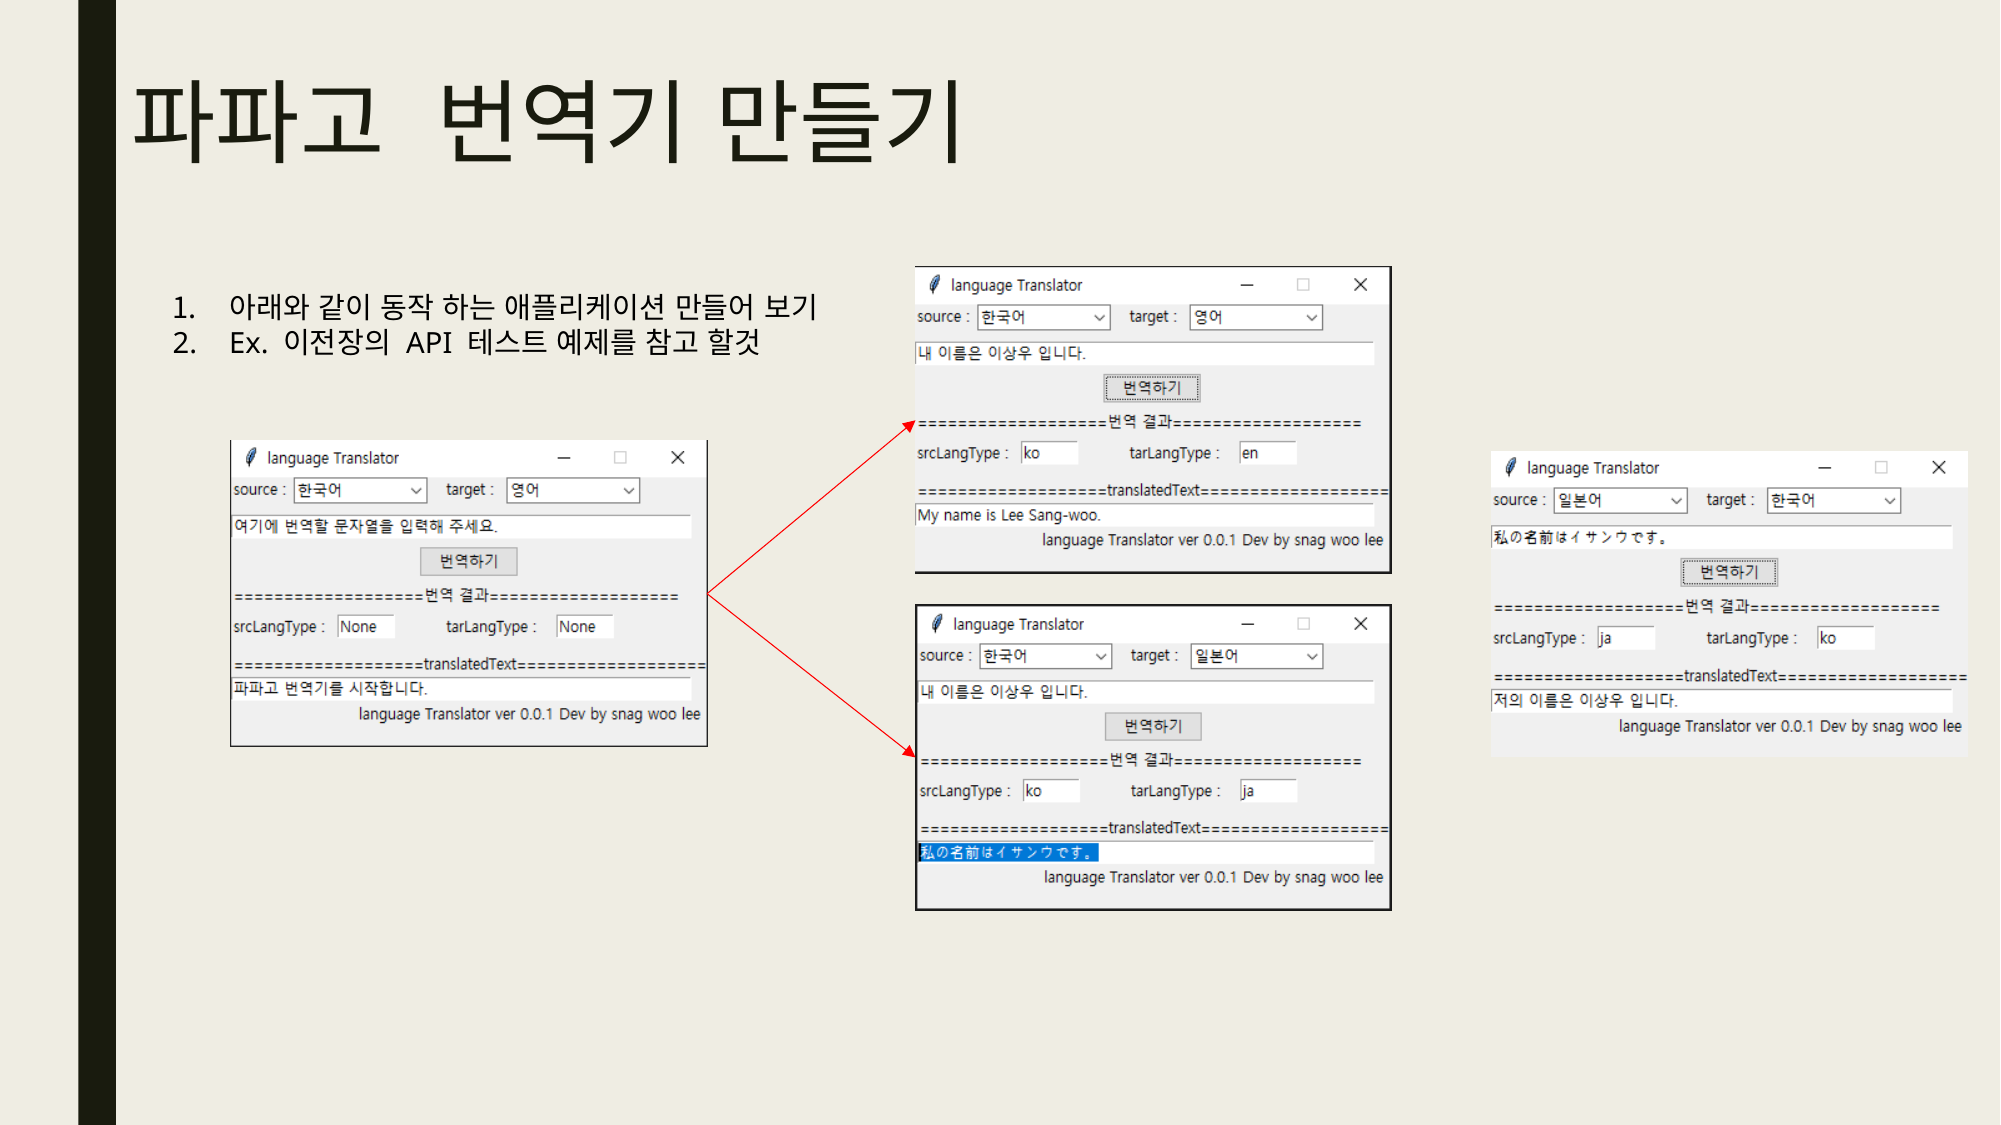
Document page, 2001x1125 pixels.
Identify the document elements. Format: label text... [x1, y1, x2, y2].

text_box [707, 593, 916, 758]
picture [915, 604, 1392, 911]
picture [1491, 451, 1968, 757]
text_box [707, 420, 916, 593]
title 파파고 번역기 만들기 [116, 70, 1013, 194]
text_box 아래와 같이 동작 하는 애플리케이션 만들어 보기 Ex. 이전장의 API 테스트 예제를 참고 할것 [158, 281, 834, 367]
picture [915, 266, 1392, 574]
picture [230, 440, 707, 747]
